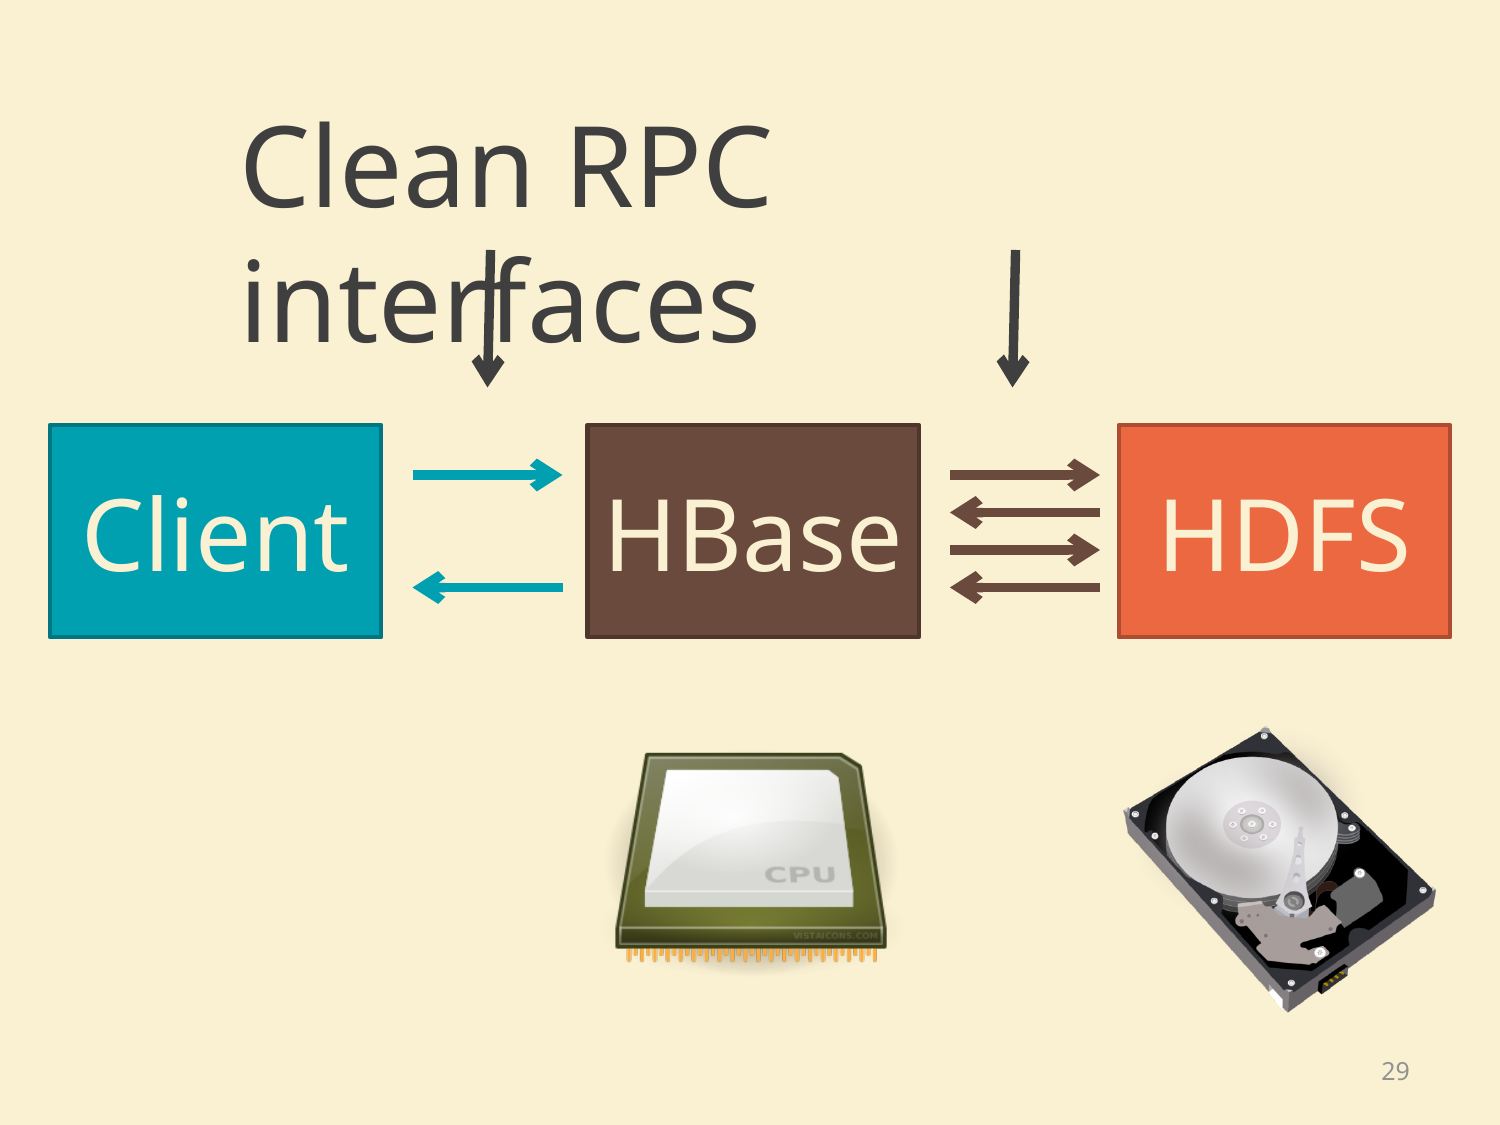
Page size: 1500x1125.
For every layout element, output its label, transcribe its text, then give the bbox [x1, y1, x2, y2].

text_box HDFS [1117, 423, 1452, 639]
slide_number 29 [1074, 1042, 1425, 1103]
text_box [1012, 249, 1016, 388]
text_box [487, 249, 491, 388]
picture [1122, 718, 1436, 1013]
text_box Clean RPC interfaces [225, 87, 1225, 373]
text_box HBase [585, 423, 921, 639]
text_box Client [48, 423, 383, 639]
picture [596, 687, 910, 1001]
